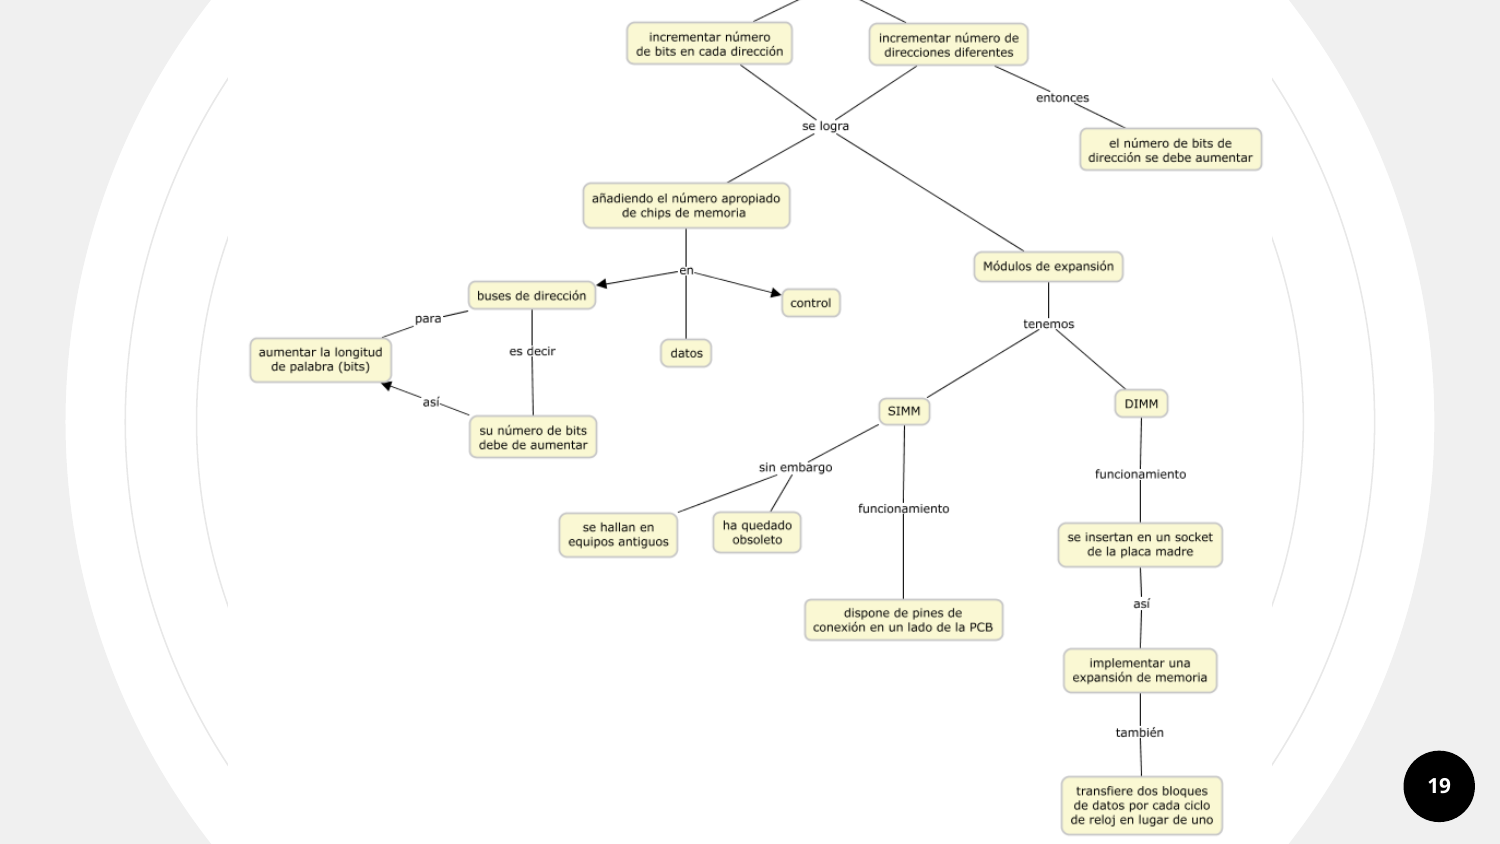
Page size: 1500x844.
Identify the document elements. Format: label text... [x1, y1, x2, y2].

slide_number ‹#› [1403, 750, 1475, 823]
picture [227, 0, 1272, 844]
